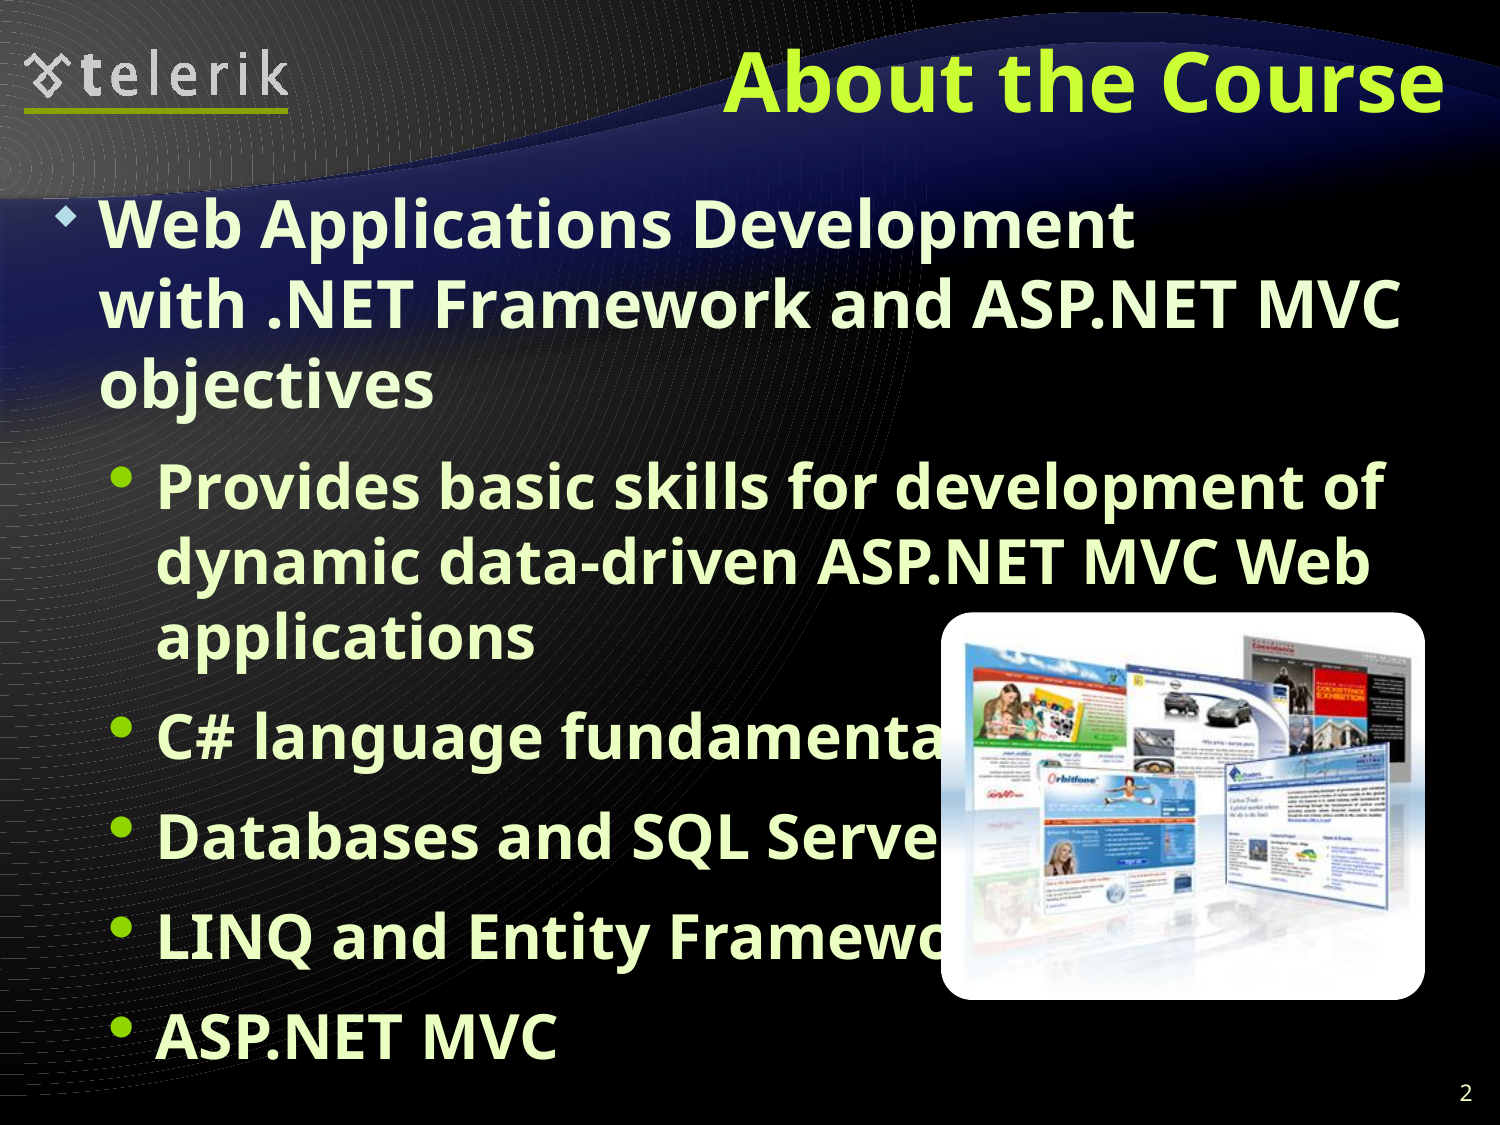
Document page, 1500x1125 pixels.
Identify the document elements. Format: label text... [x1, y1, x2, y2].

list Web Applications Development with .NET Framework and ASP.NET MVC objectives Provides basic skills for development of dynamic data-driven ASP.NET MVC Web applications C# language fundamentals Databases and SQL Server LINQ and Entity Framework ASP.NET MVC [37, 174, 1463, 1100]
title About the Course [300, 12, 1463, 163]
picture [940, 612, 1426, 1001]
slide_number 2 [1412, 1074, 1488, 1113]
picture [24, 49, 288, 114]
